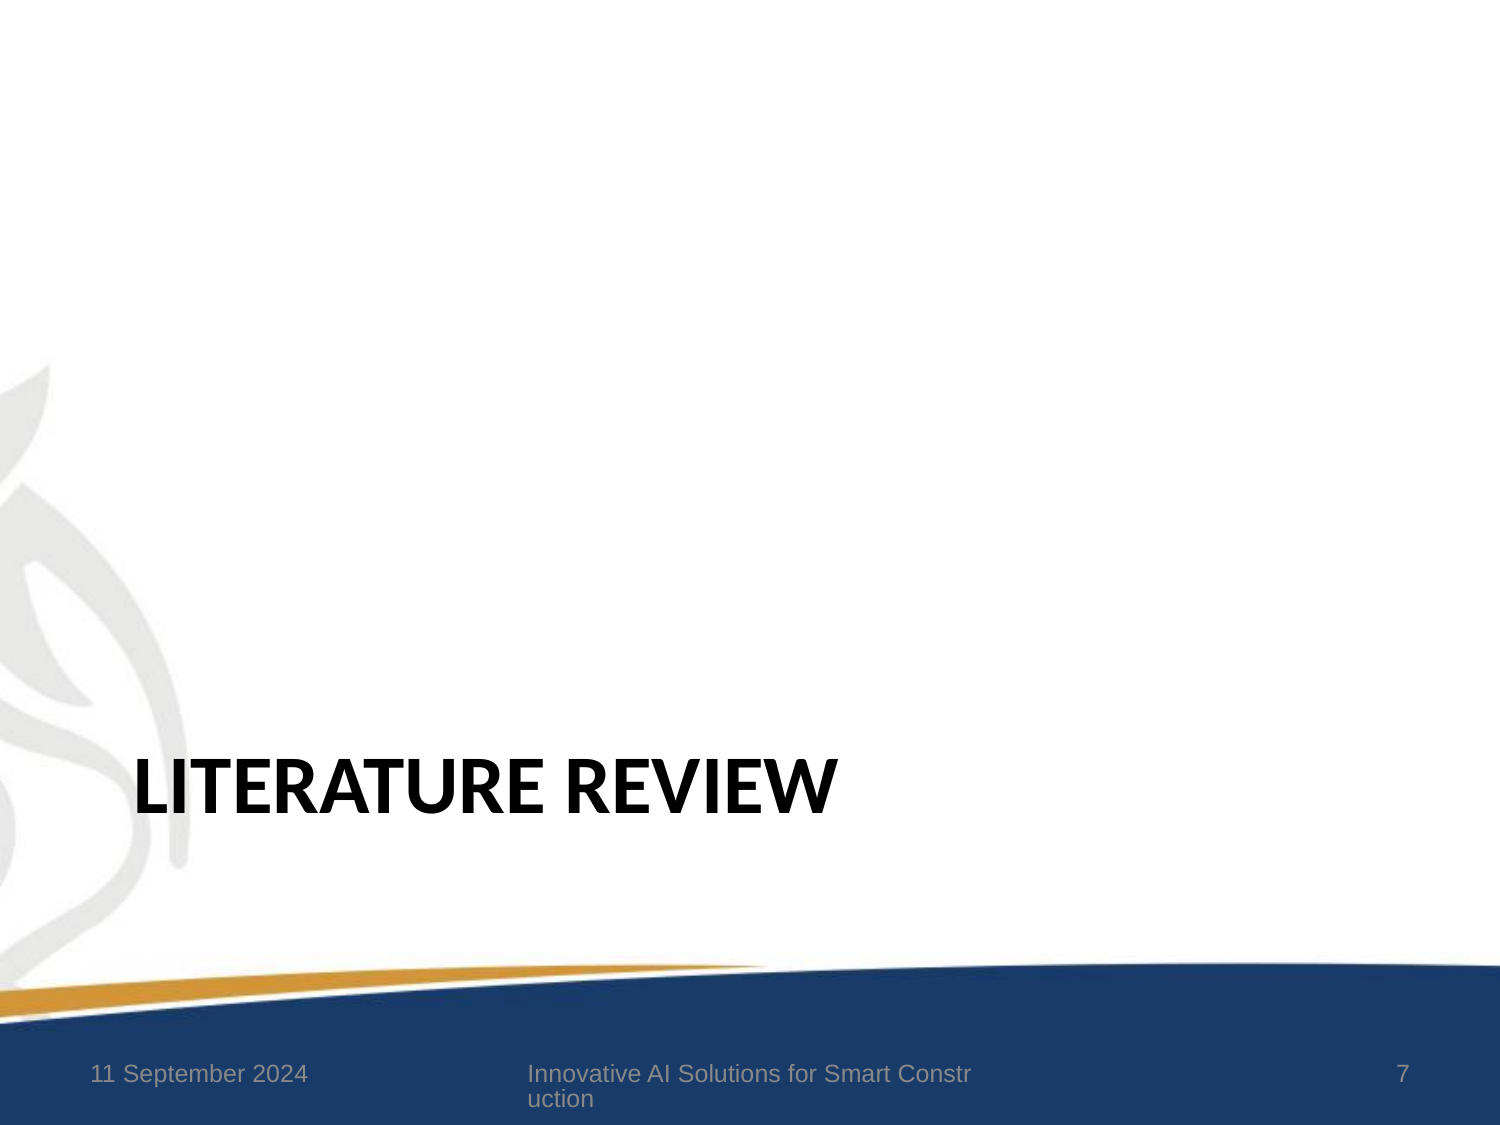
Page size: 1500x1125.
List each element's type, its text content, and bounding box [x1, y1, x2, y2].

title LITERATURE REVIEW [118, 722, 1394, 947]
slide_number 7 [1074, 1042, 1425, 1103]
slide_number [75, 1042, 425, 1103]
picture [0, 0, 1500, 1125]
footer Innovative AI Solutions for Smart Construction [512, 1042, 988, 1103]
